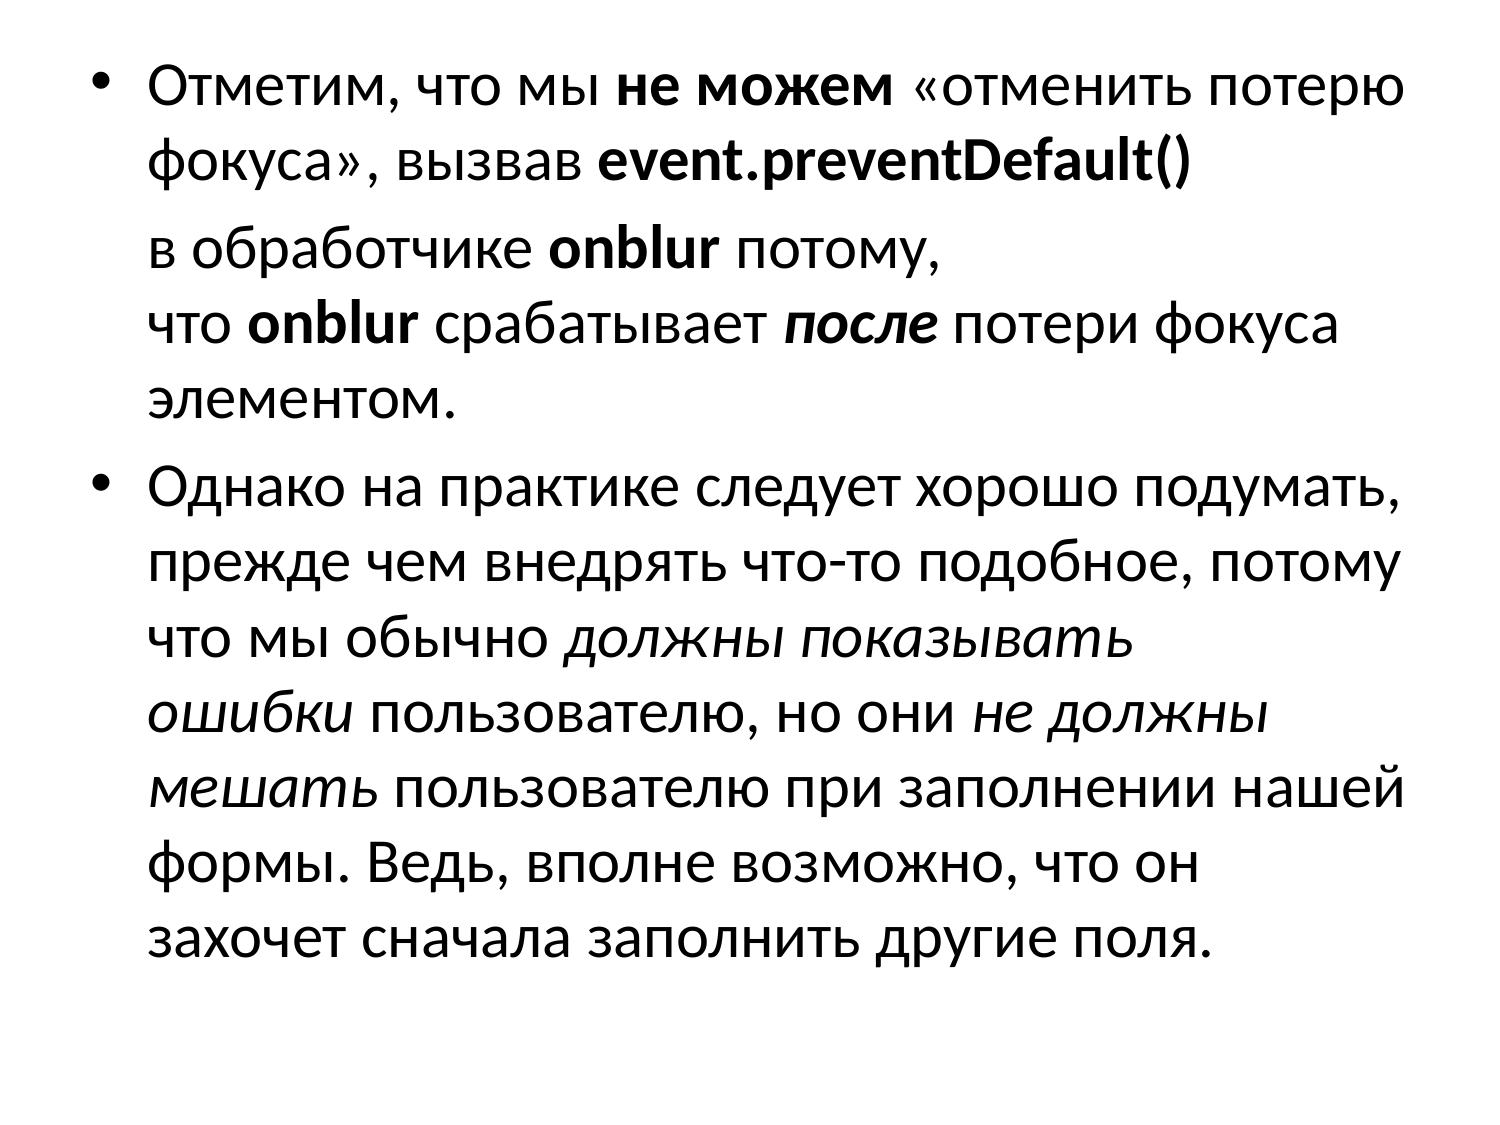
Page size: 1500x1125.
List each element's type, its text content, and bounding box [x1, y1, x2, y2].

list Отметим, что мы не можем «отменить потерю фокуса», вызвав event.preventDefault() в обработчике onblur потому, что onblur срабатывает после потери фокуса элементом. Однако на практике следует хорошо подумать, прежде чем внедрять что-то подобное, потому что мы обычно должны показывать ошибки пользователю, но они не должны мешать пользователю при заполнении нашей формы. Ведь, вполне возможно, что он захочет сначала заполнить другие поля. [75, 35, 1425, 1090]
